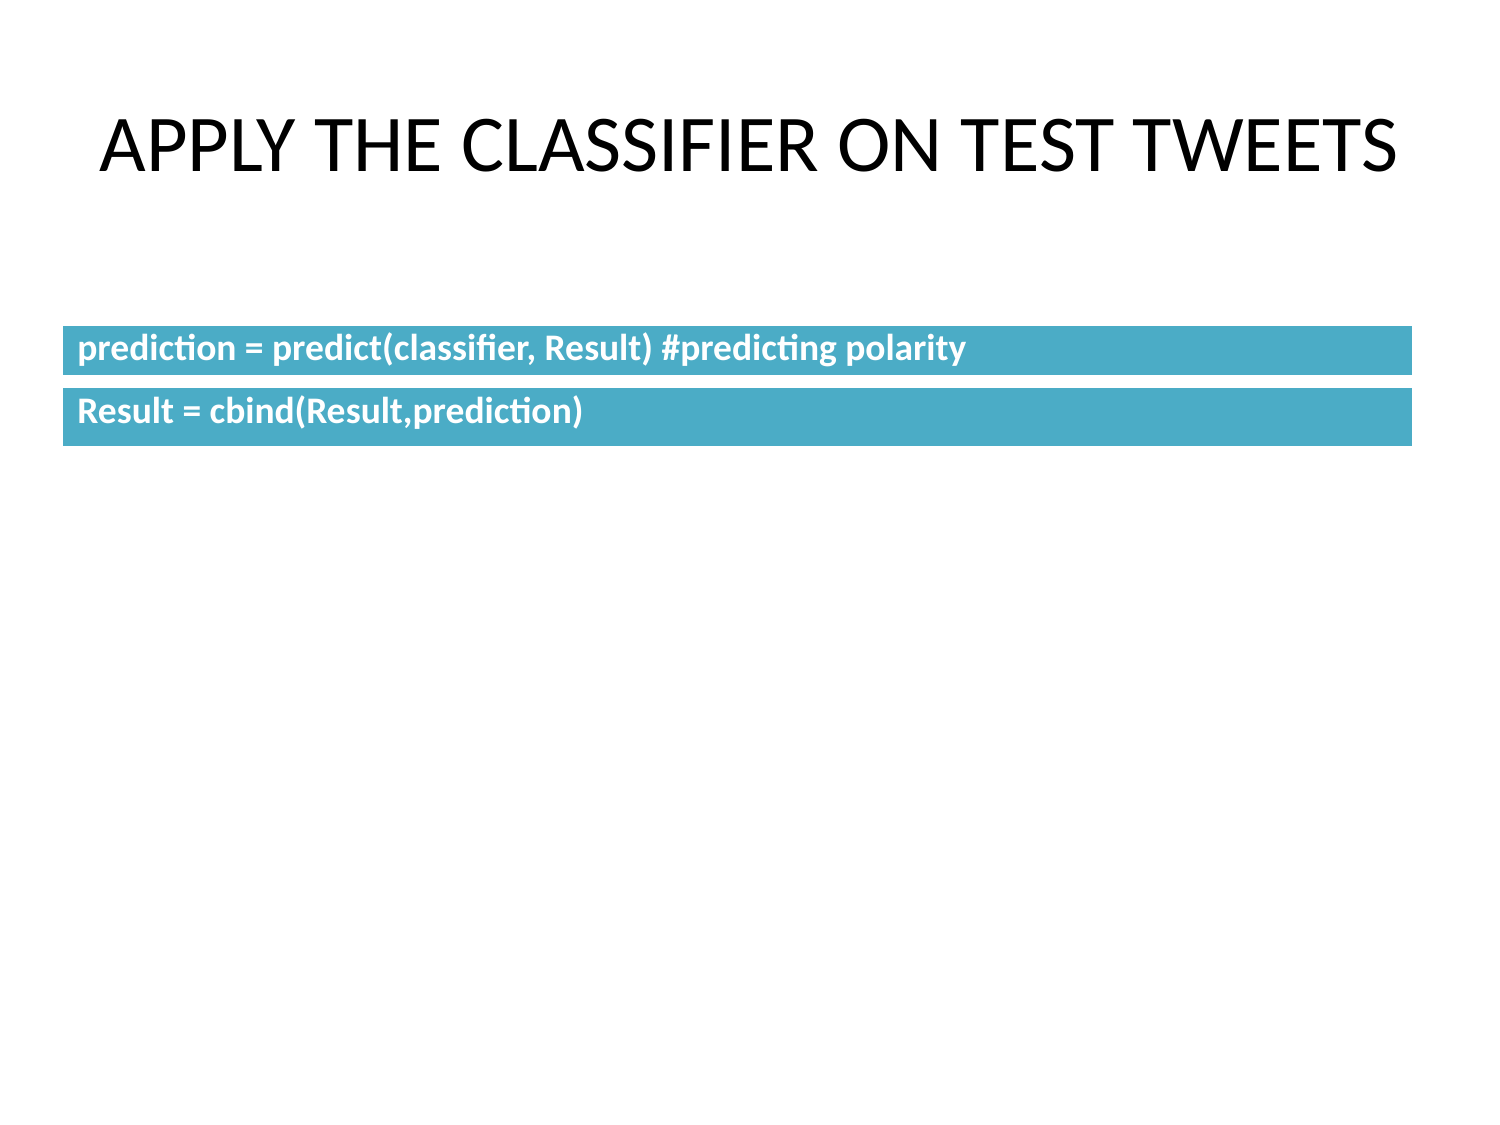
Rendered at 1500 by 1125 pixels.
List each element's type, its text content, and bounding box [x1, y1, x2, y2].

title APPLY THE CLASSIFIER ON TEST TWEETS [75, 45, 1425, 233]
table_header Result = cbind(Result,prediction) [63, 388, 1412, 446]
table_header prediction = predict(classifier, Result) #predicting polarity [63, 326, 1412, 375]
